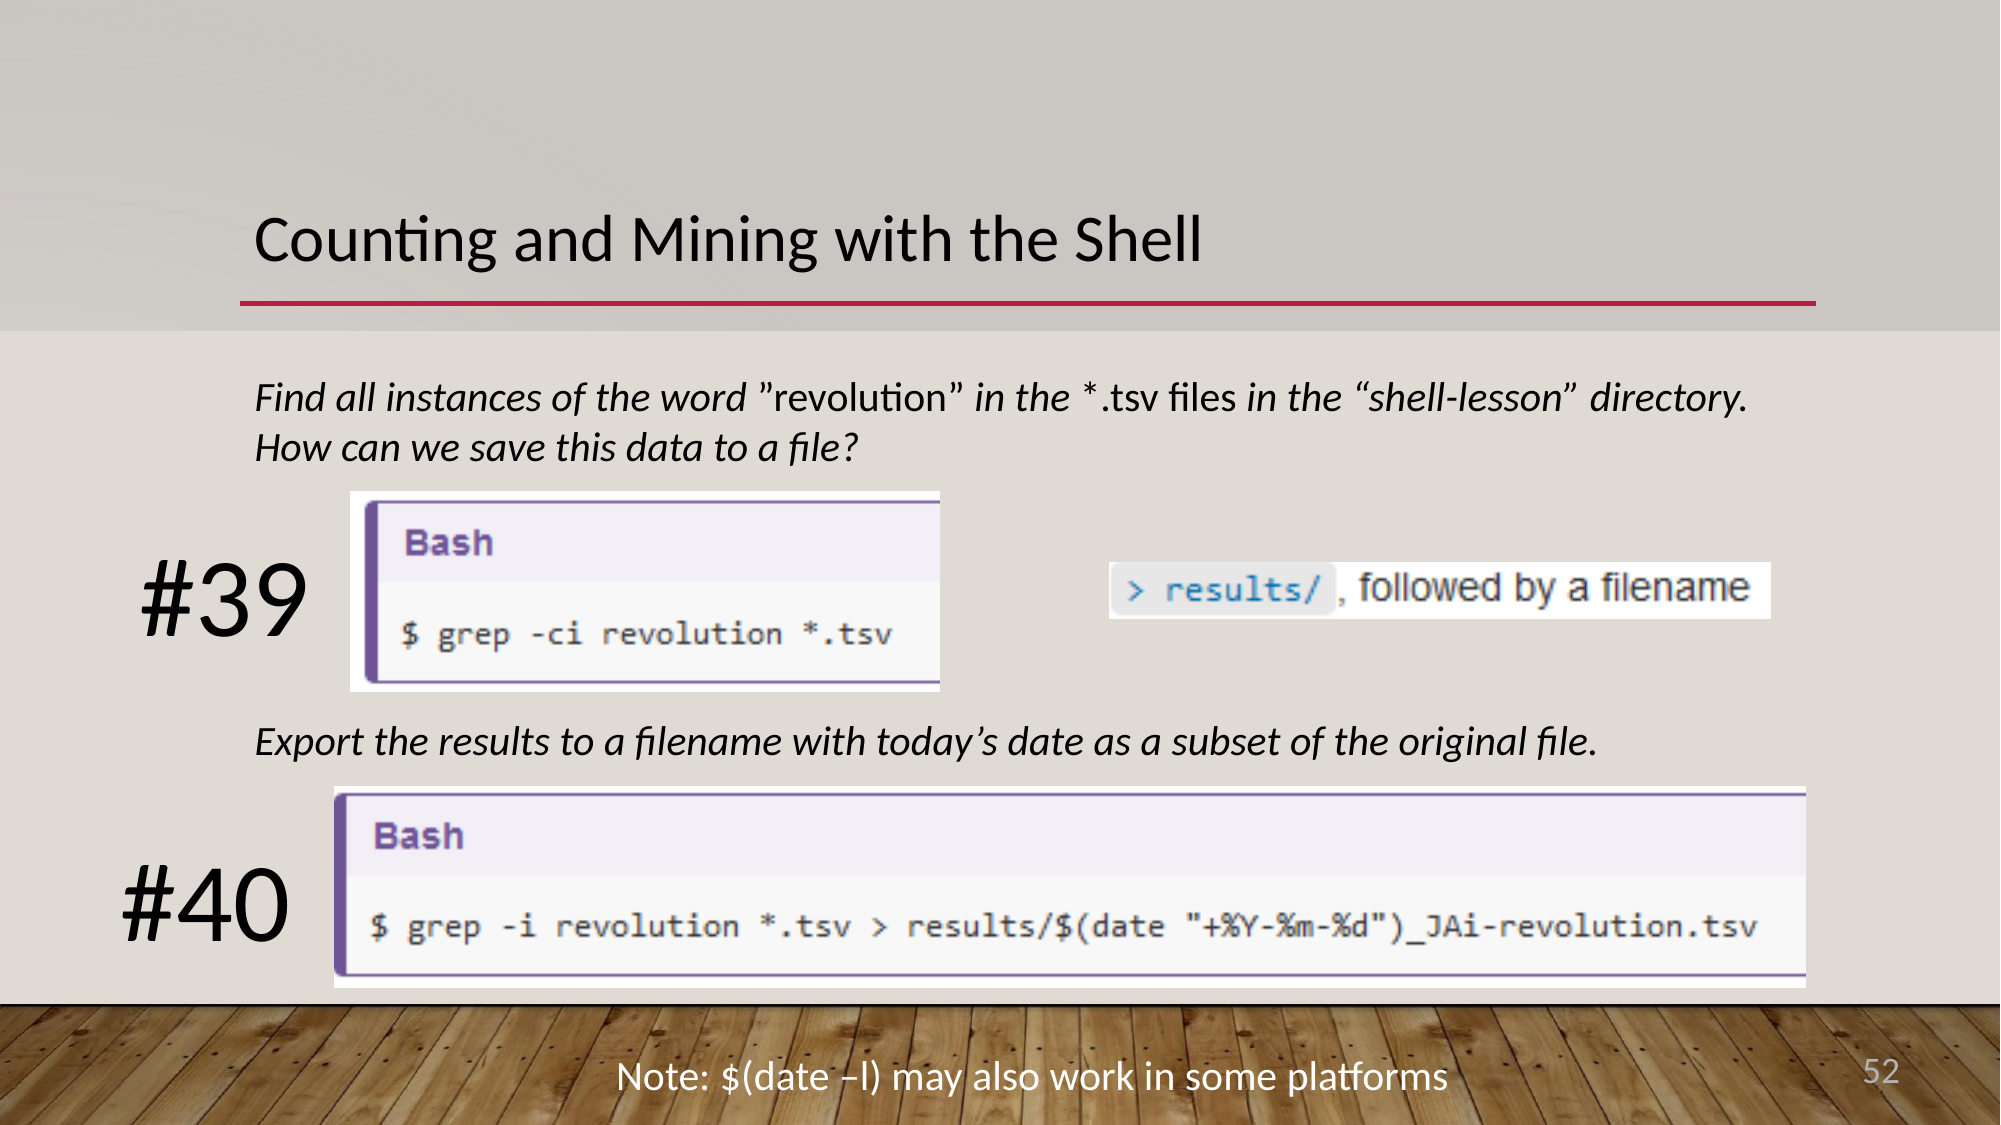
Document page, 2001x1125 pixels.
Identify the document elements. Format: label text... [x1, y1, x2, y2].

text_box Export the results to a filename with today’s date as a subset of the original file. [239, 706, 1690, 771]
text_box Find all instances of the word ”revolution” in the *.tsv files in the “shell-lesson” directory. How can we save this data to a file? [239, 362, 1850, 478]
text_box #40 [100, 821, 311, 972]
text_box Counting and Mining with the Shell [239, 187, 1900, 283]
picture [0, 0, 2000, 1004]
slide_number 52 [1465, 1046, 1900, 1103]
picture [0, 1007, 2000, 1125]
text_box #39 [119, 516, 330, 667]
text_box Note: $(date –l) may also work in some platforms [601, 1041, 1465, 1107]
